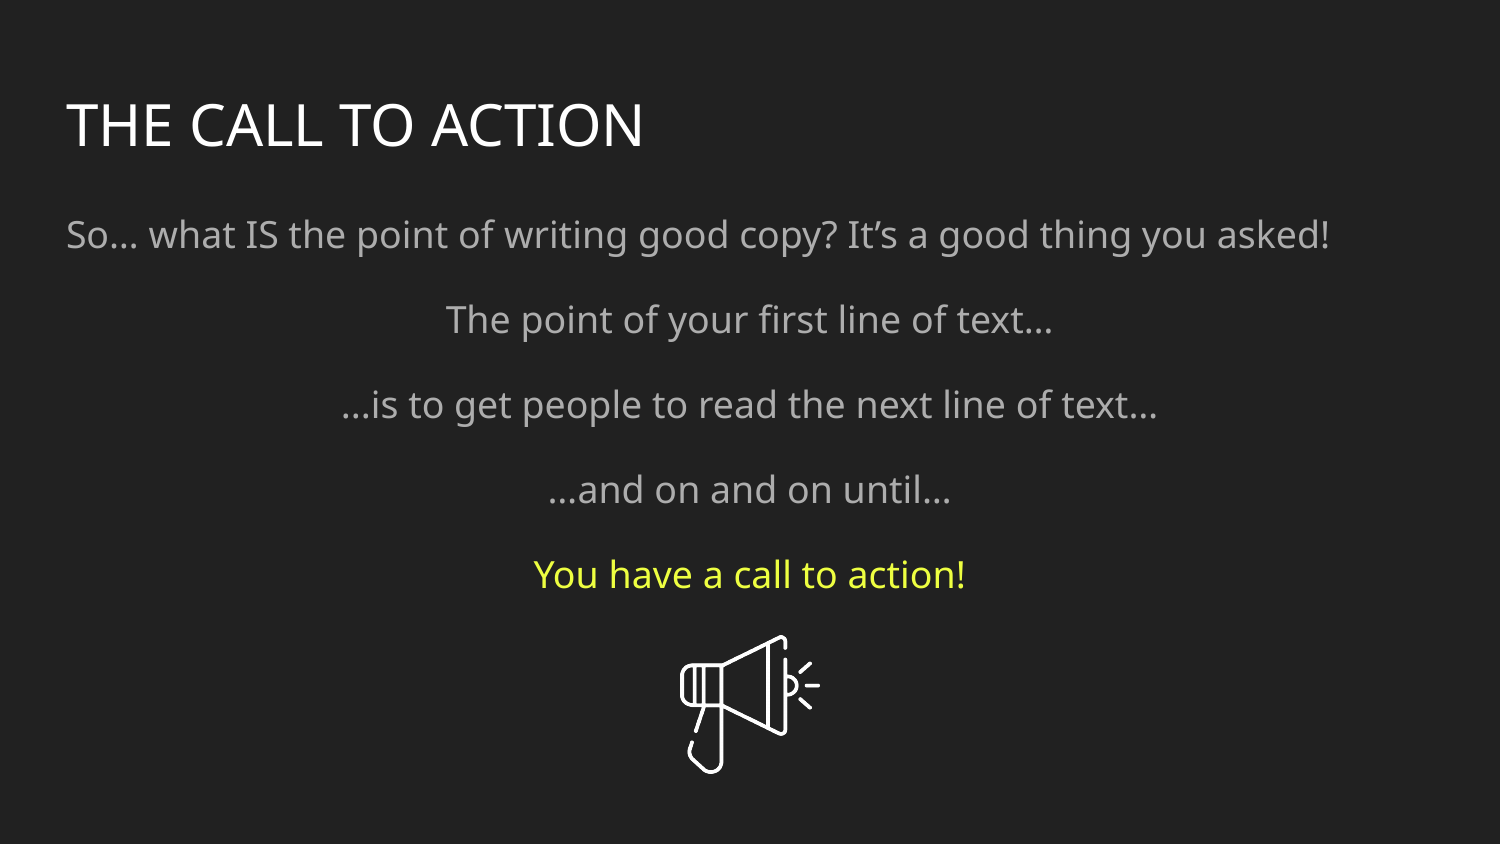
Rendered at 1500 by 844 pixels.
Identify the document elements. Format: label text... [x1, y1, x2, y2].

title THE CALL TO ACTION [51, 72, 1449, 167]
list So… what IS the point of writing good copy? It’s a good thing you asked! The point of your first line of text… ...is to get people to read the next line of text… …and on and on until… You have a call to action! [51, 189, 1449, 750]
picture [680, 634, 820, 774]
